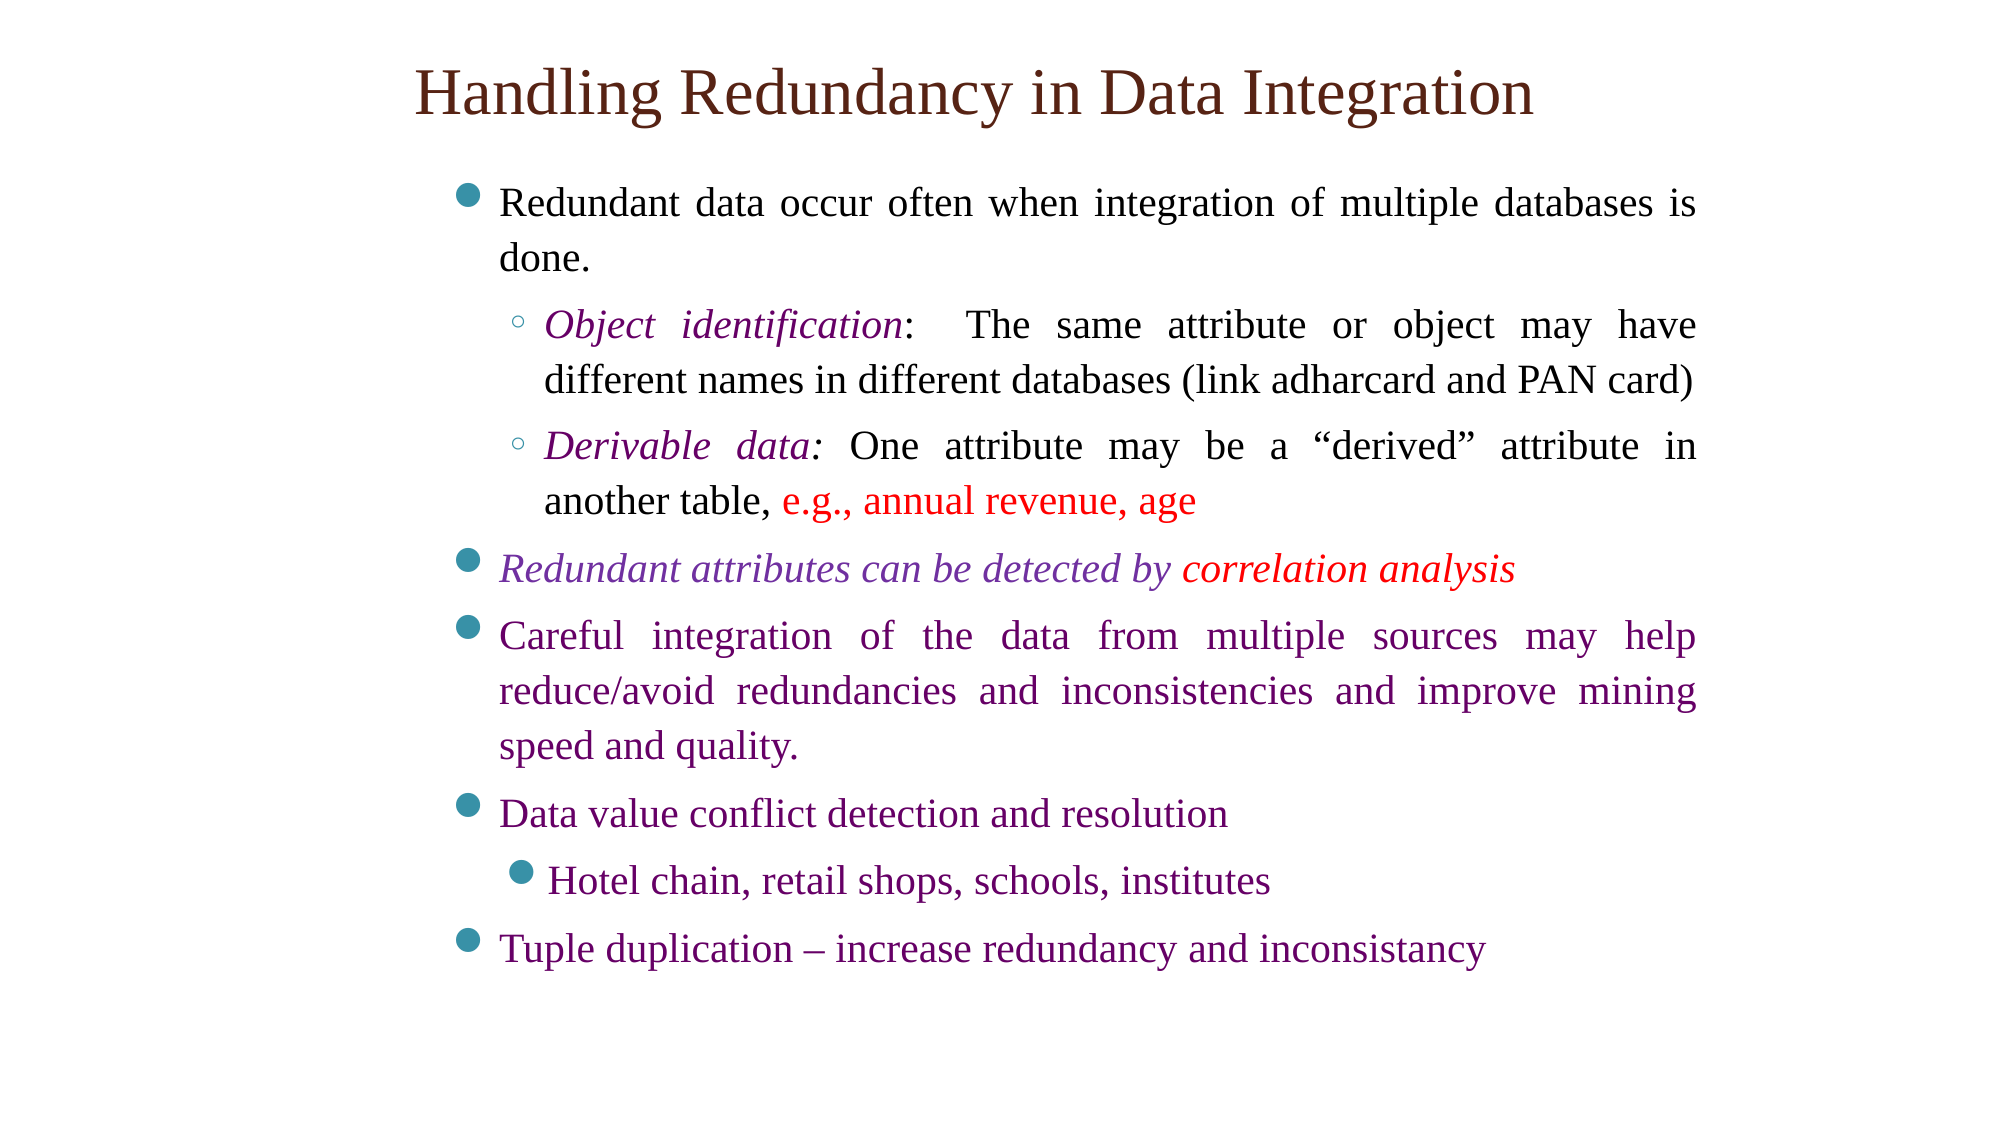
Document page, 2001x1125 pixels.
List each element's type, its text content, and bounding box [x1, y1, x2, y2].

text_box Redundant data occur often when integration of multiple databases is done. Object identification: The same attribute or object may have different names in different databases (link adharcard and PAN card) Derivable data: One attribute may be a “derived” attribute in another table, e.g., annual revenue, age Redundant attributes can be detected by correlation analysis Careful integration of the data from multiple sources may help reduce/avoid redundancies and inconsistencies and improve mining speed and quality. Data value conflict detection and resolution Hotel chain, retail shops, schools, institutes Tuple duplication – increase redundancy and inconsistancy [424, 162, 1713, 1063]
text_box Handling Redundancy in Data Integration [332, 0, 1620, 176]
